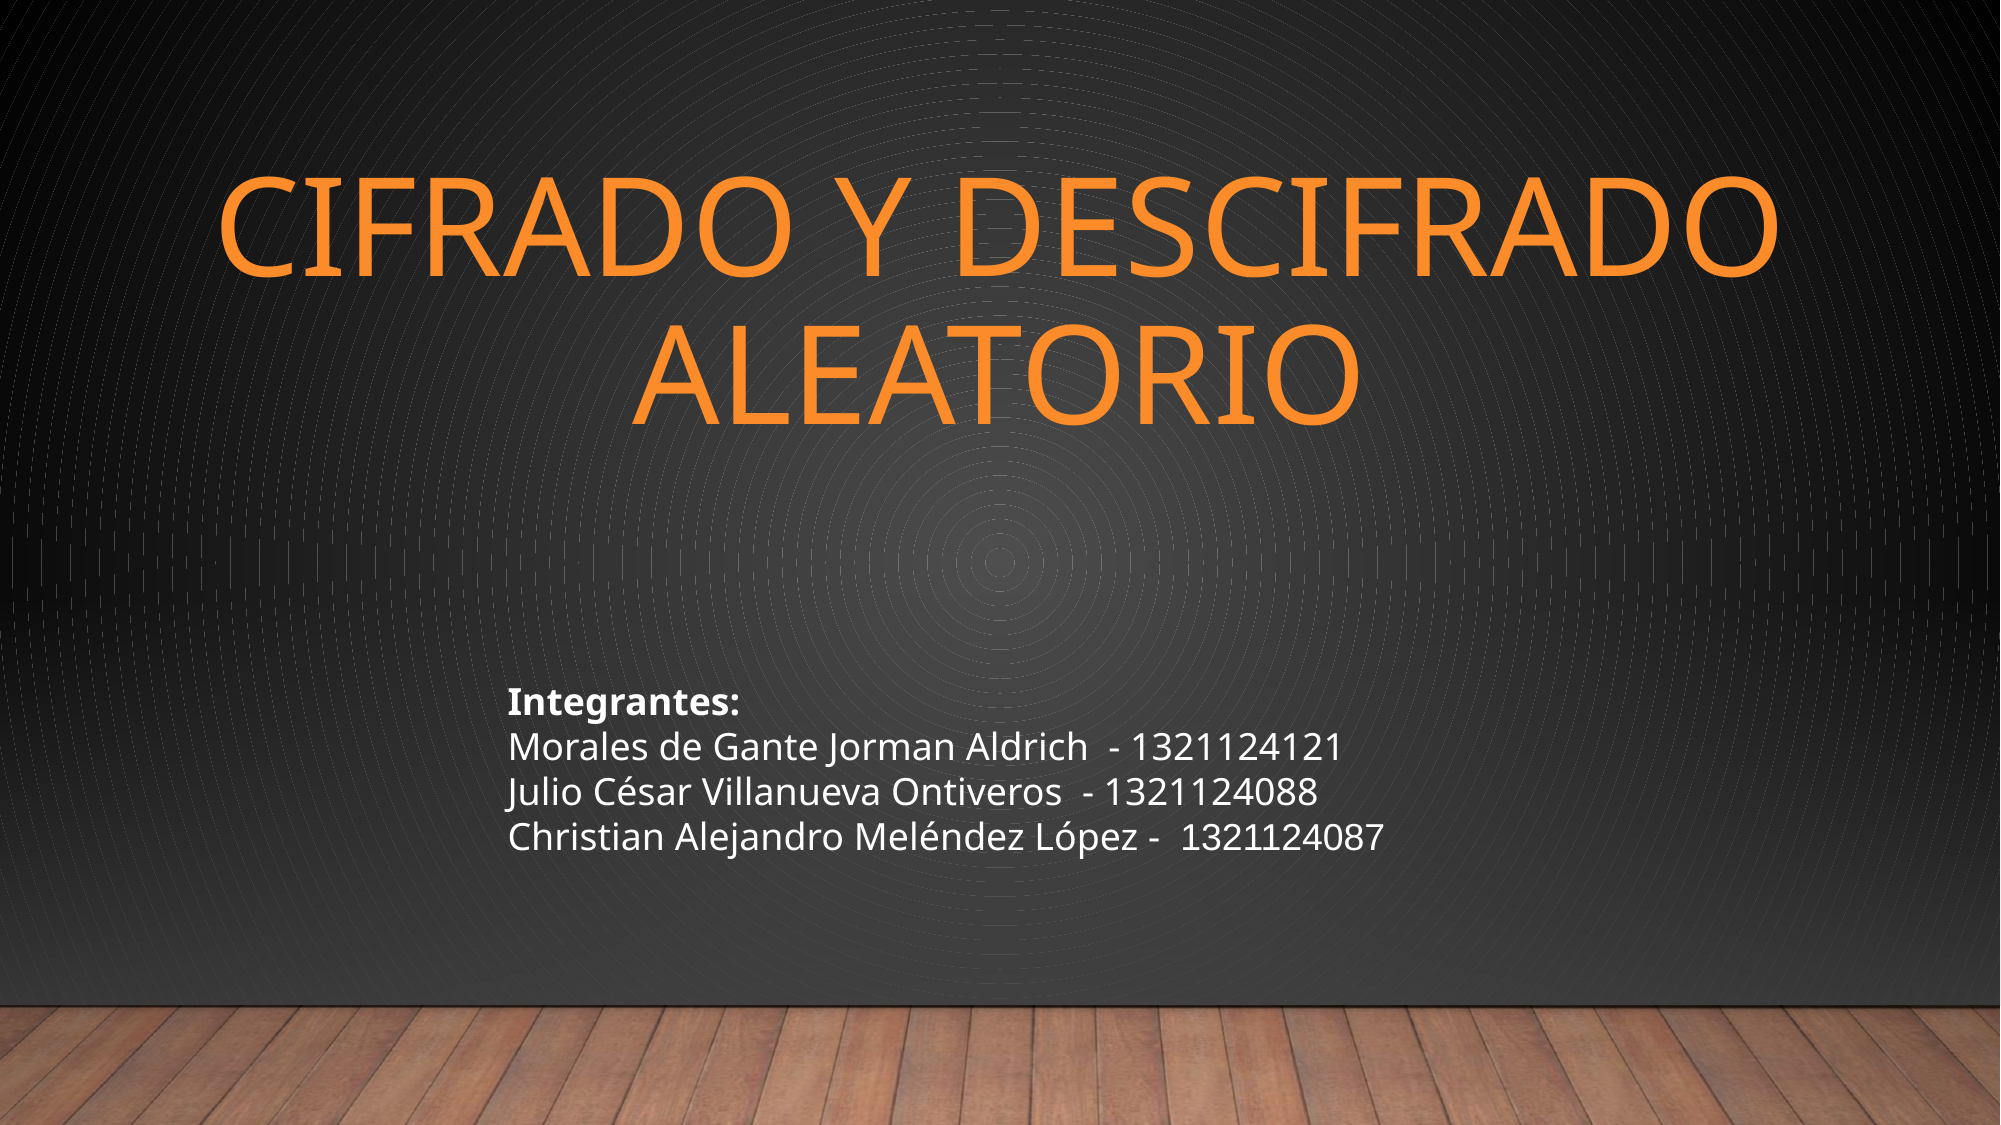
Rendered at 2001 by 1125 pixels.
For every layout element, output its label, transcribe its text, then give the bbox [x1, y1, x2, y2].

title CIFRADO y descifrado ALEATORIO [0, 54, 2000, 455]
text_box Integrantes: Morales de Gante Jorman Aldrich - 1321124121 Julio César Villanueva Ontiveros - 1321124088 Christian Alejandro Meléndez López - 1321124087 [492, 670, 1614, 866]
picture [0, 1005, 2000, 1125]
